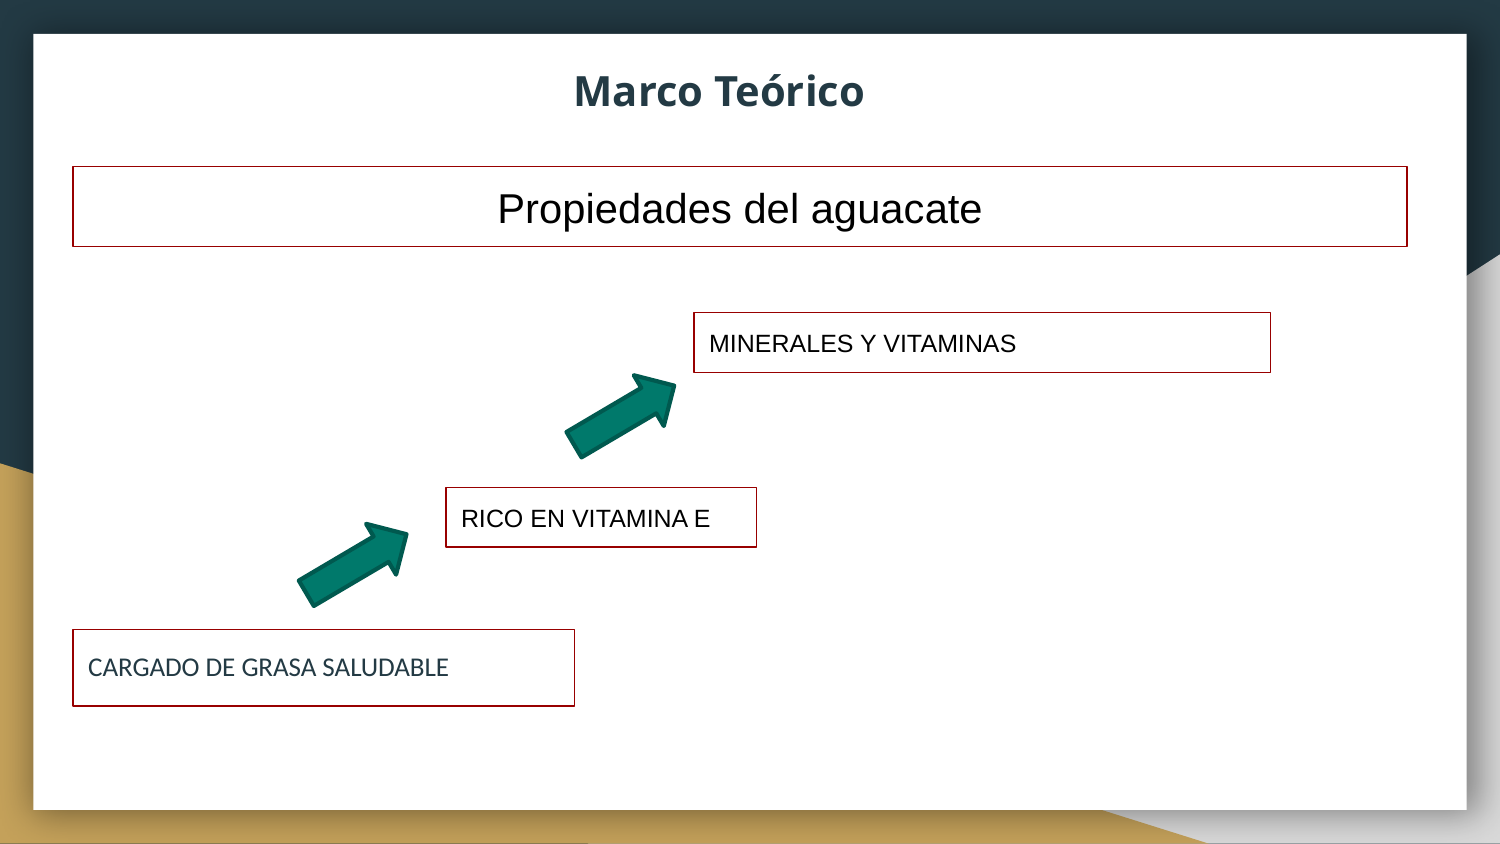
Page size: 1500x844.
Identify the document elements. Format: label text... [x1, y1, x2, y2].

list CARGADO DE GRASA SALUDABLE [73, 629, 575, 707]
text_box RICO EN VITAMINA E [445, 487, 757, 548]
text_box [564, 373, 677, 460]
text_box Propiedades del aguacate [73, 166, 1408, 247]
title Marco Teórico [103, 49, 1336, 151]
text_box MINERALES Y VITAMINAS [694, 312, 1271, 373]
text_box [296, 521, 409, 608]
